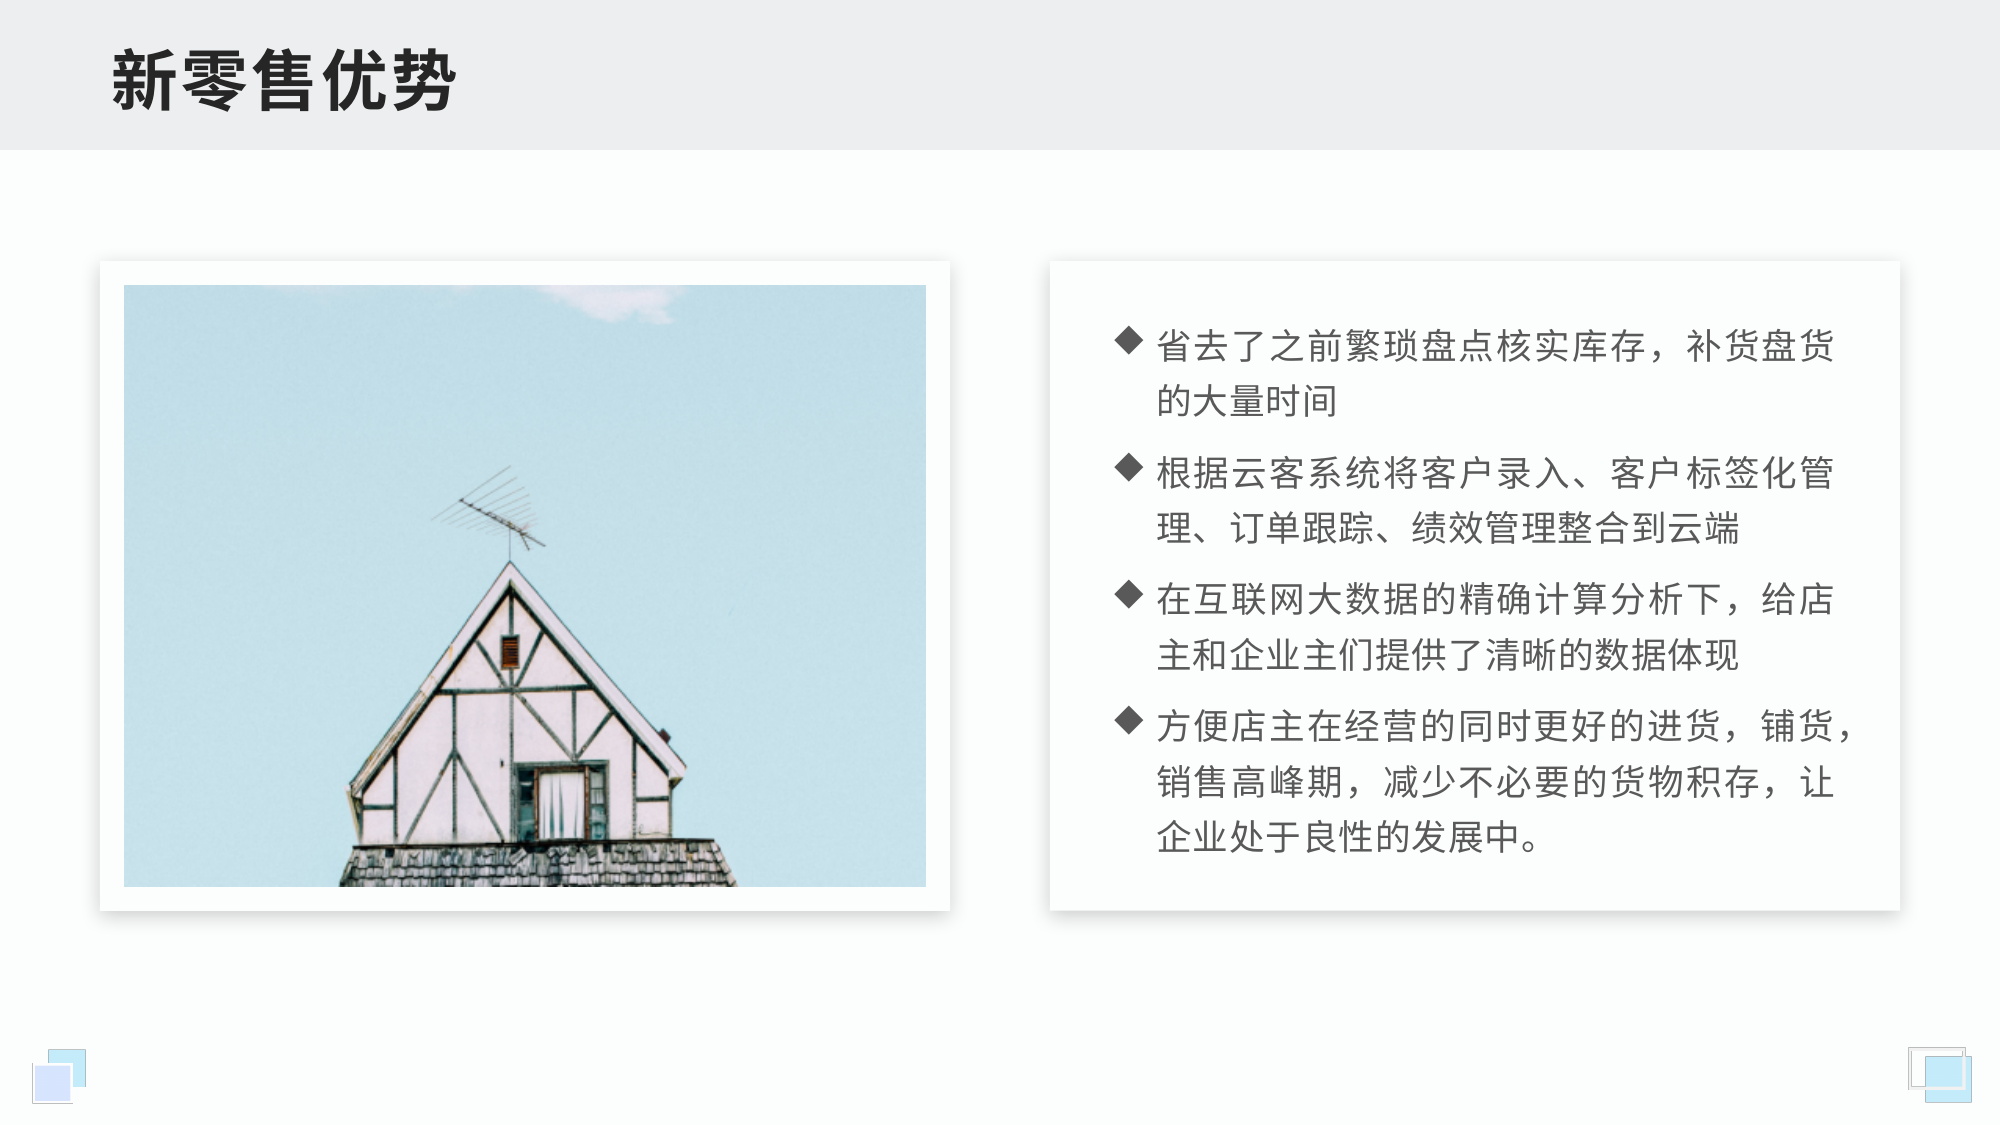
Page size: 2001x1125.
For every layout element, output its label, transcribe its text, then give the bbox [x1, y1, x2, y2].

picture [1881, 1026, 2000, 1125]
picture [0, 1026, 119, 1125]
text_box 新零售优势 [99, 25, 1901, 125]
text_box [0, 0, 2000, 151]
text_box [1049, 260, 1901, 912]
picture [124, 285, 926, 887]
text_box 省去了之前繁琐盘点核实库存，补货盘货的大量时间 根据云客系统将客户录入、客户标签化管理、订单跟踪、绩效管理整合到云端 在互联网大数据的精确计算分析下，给店主和企业主们提供了清晰的数据体现 方便店主在经营的同时更好的进货，铺货，销售高峰期，减少不必要的货物积存，让企业处于良性的发展中。 [1099, 311, 1849, 861]
text_box [99, 260, 951, 912]
